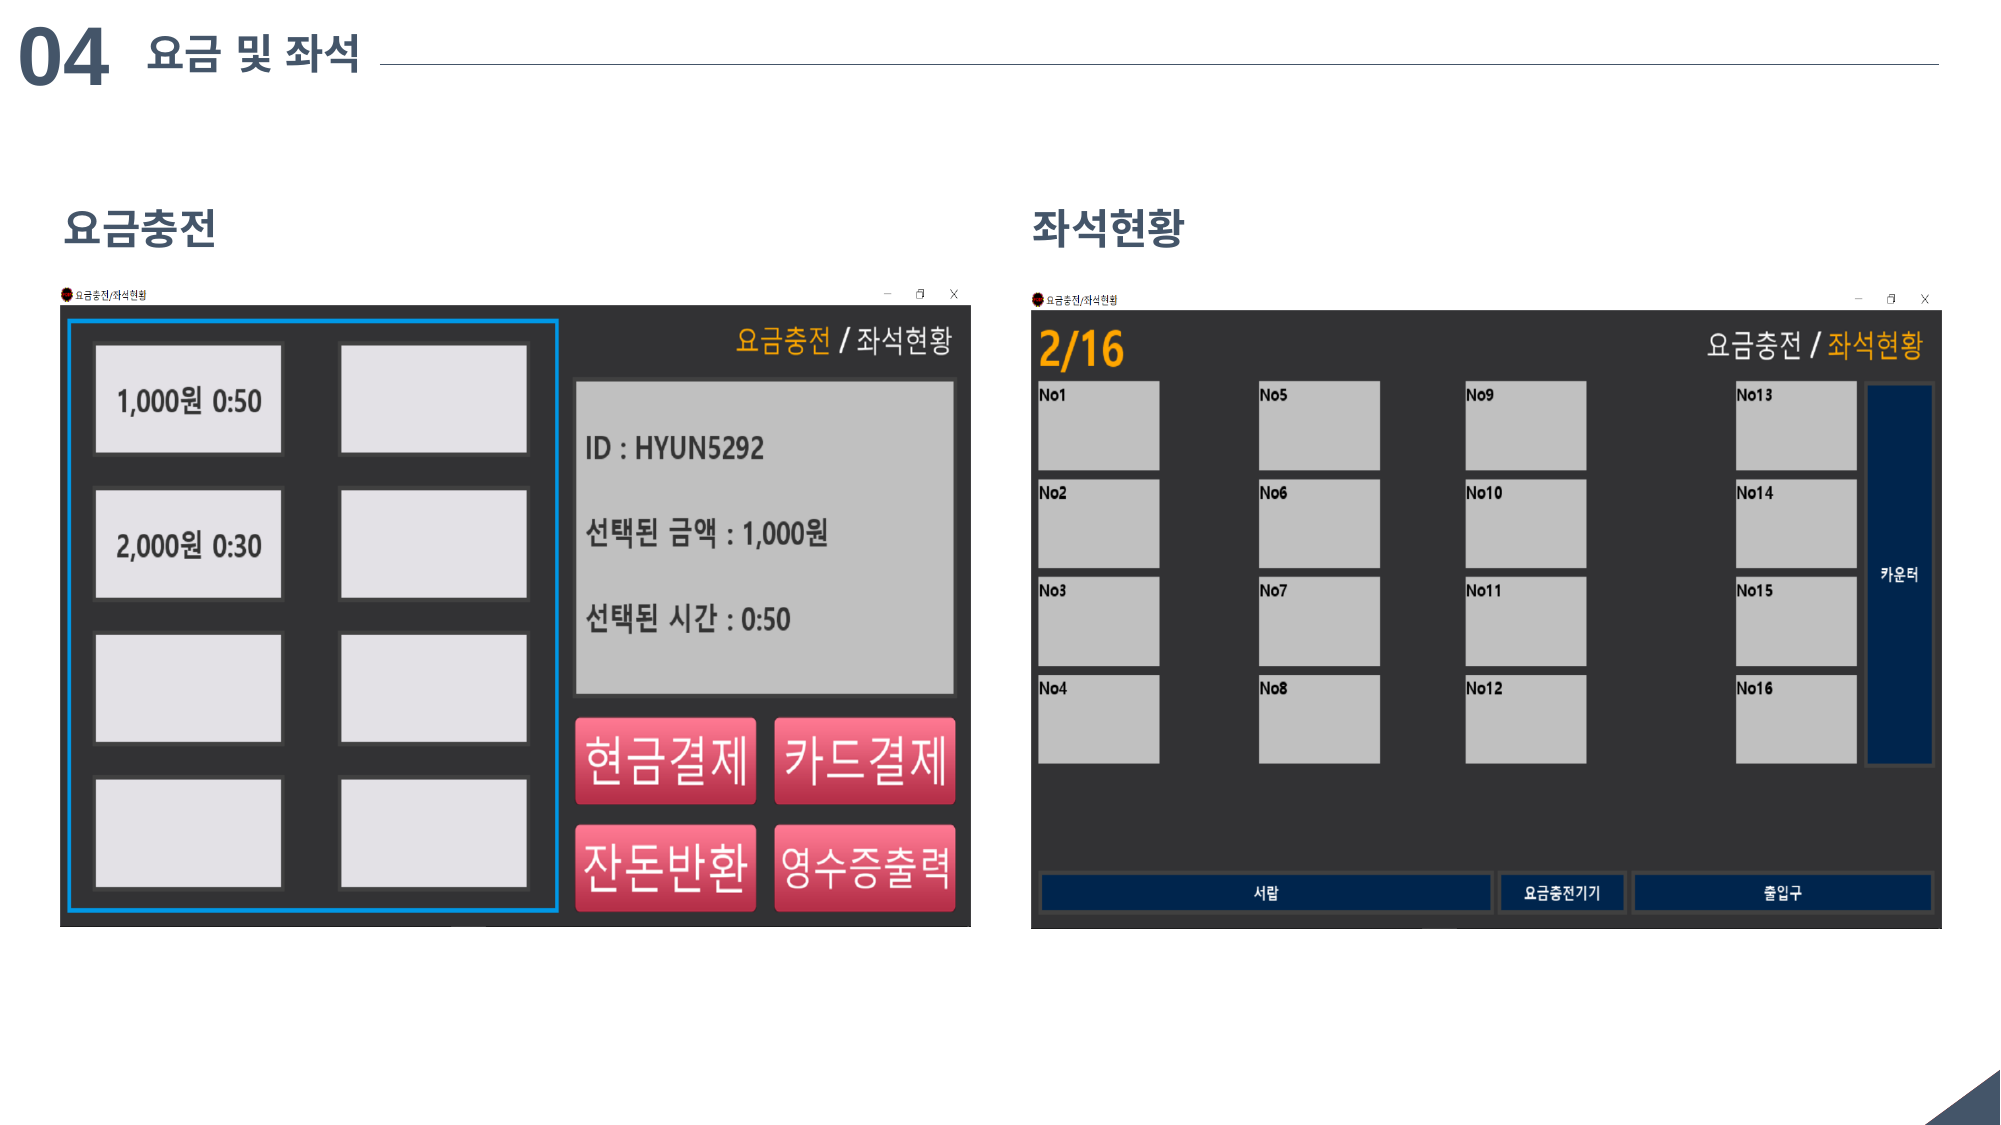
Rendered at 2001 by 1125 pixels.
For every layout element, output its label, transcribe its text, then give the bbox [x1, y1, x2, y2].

text_box 요금충전 [49, 195, 251, 261]
text_box 04 [2, 0, 194, 110]
picture [1031, 289, 1942, 929]
text_box 요금 및 좌석 [131, 20, 378, 85]
text_box 좌석현황 [1017, 195, 1220, 261]
picture [60, 284, 971, 927]
